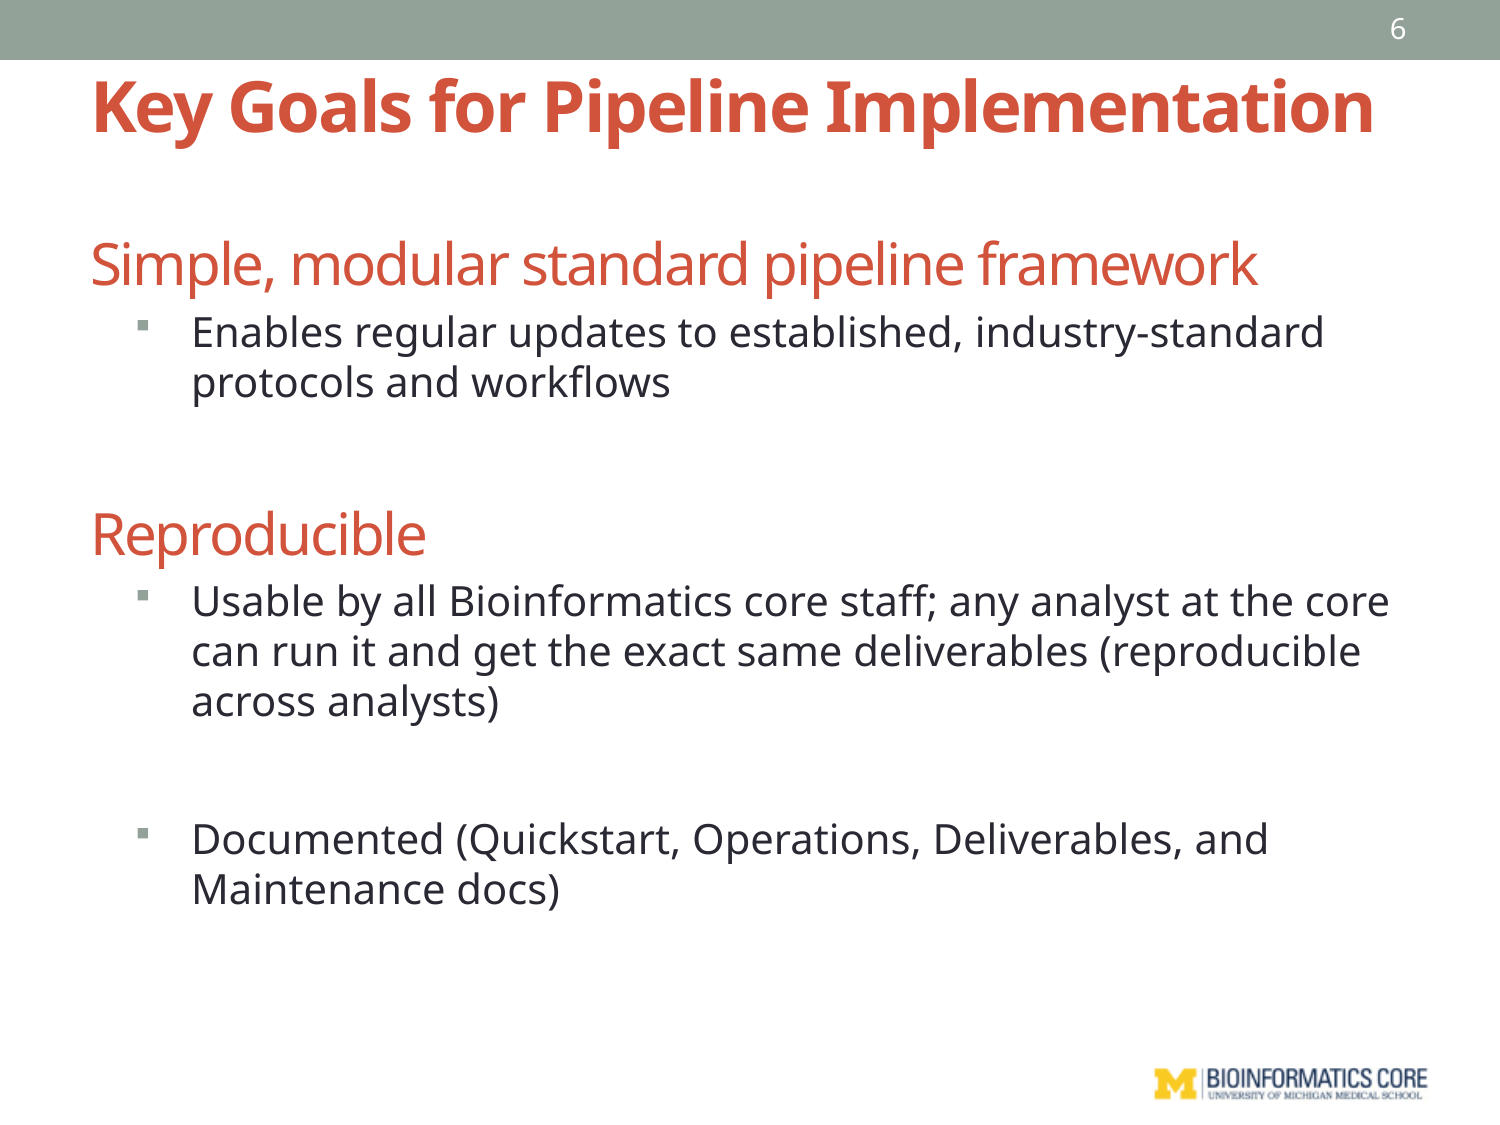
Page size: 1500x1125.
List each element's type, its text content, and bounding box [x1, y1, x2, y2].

slide_number 6 [1374, 3, 1475, 58]
picture [1152, 1067, 1430, 1101]
list Simple, modular standard pipeline framework Enables regular updates to established, industry-standard protocols and workflows Reproducible Usable by all Bioinformatics core staff; any analyst at the core can run it and get the exact same deliverables (reproducible across analysts) Documented (Quickstart, Operations, Deliverables, and Maintenance docs) [75, 219, 1425, 1100]
title Key Goals for Pipeline Implementation [75, 22, 1425, 186]
